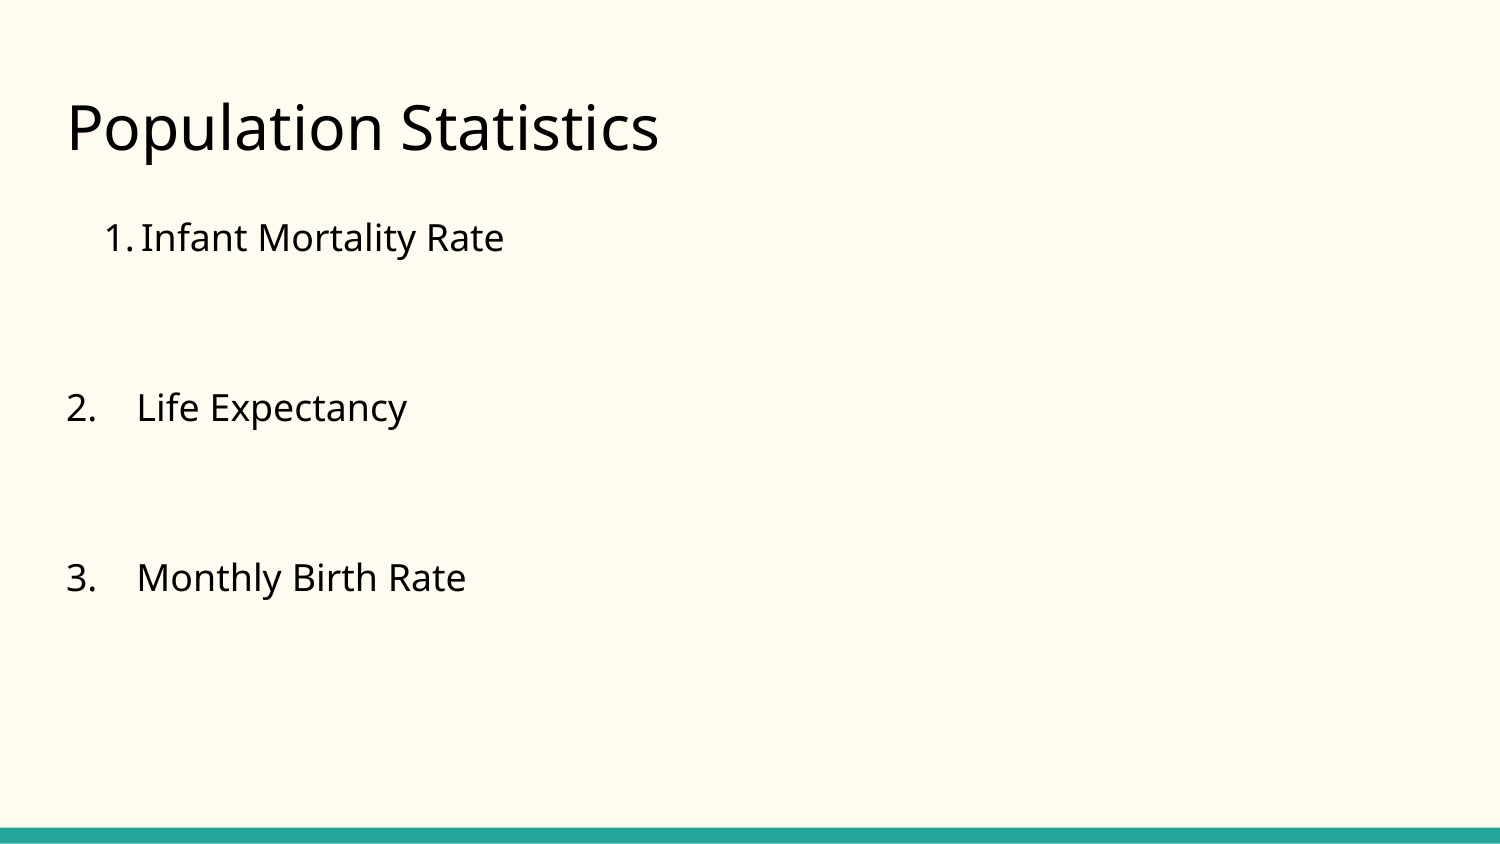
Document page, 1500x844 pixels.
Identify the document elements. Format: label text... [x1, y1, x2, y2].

list Infant Mortality Rate 2. Life Expectancy 3. Monthly Birth Rate [51, 192, 1449, 750]
title Population Statistics [51, 72, 1449, 174]
